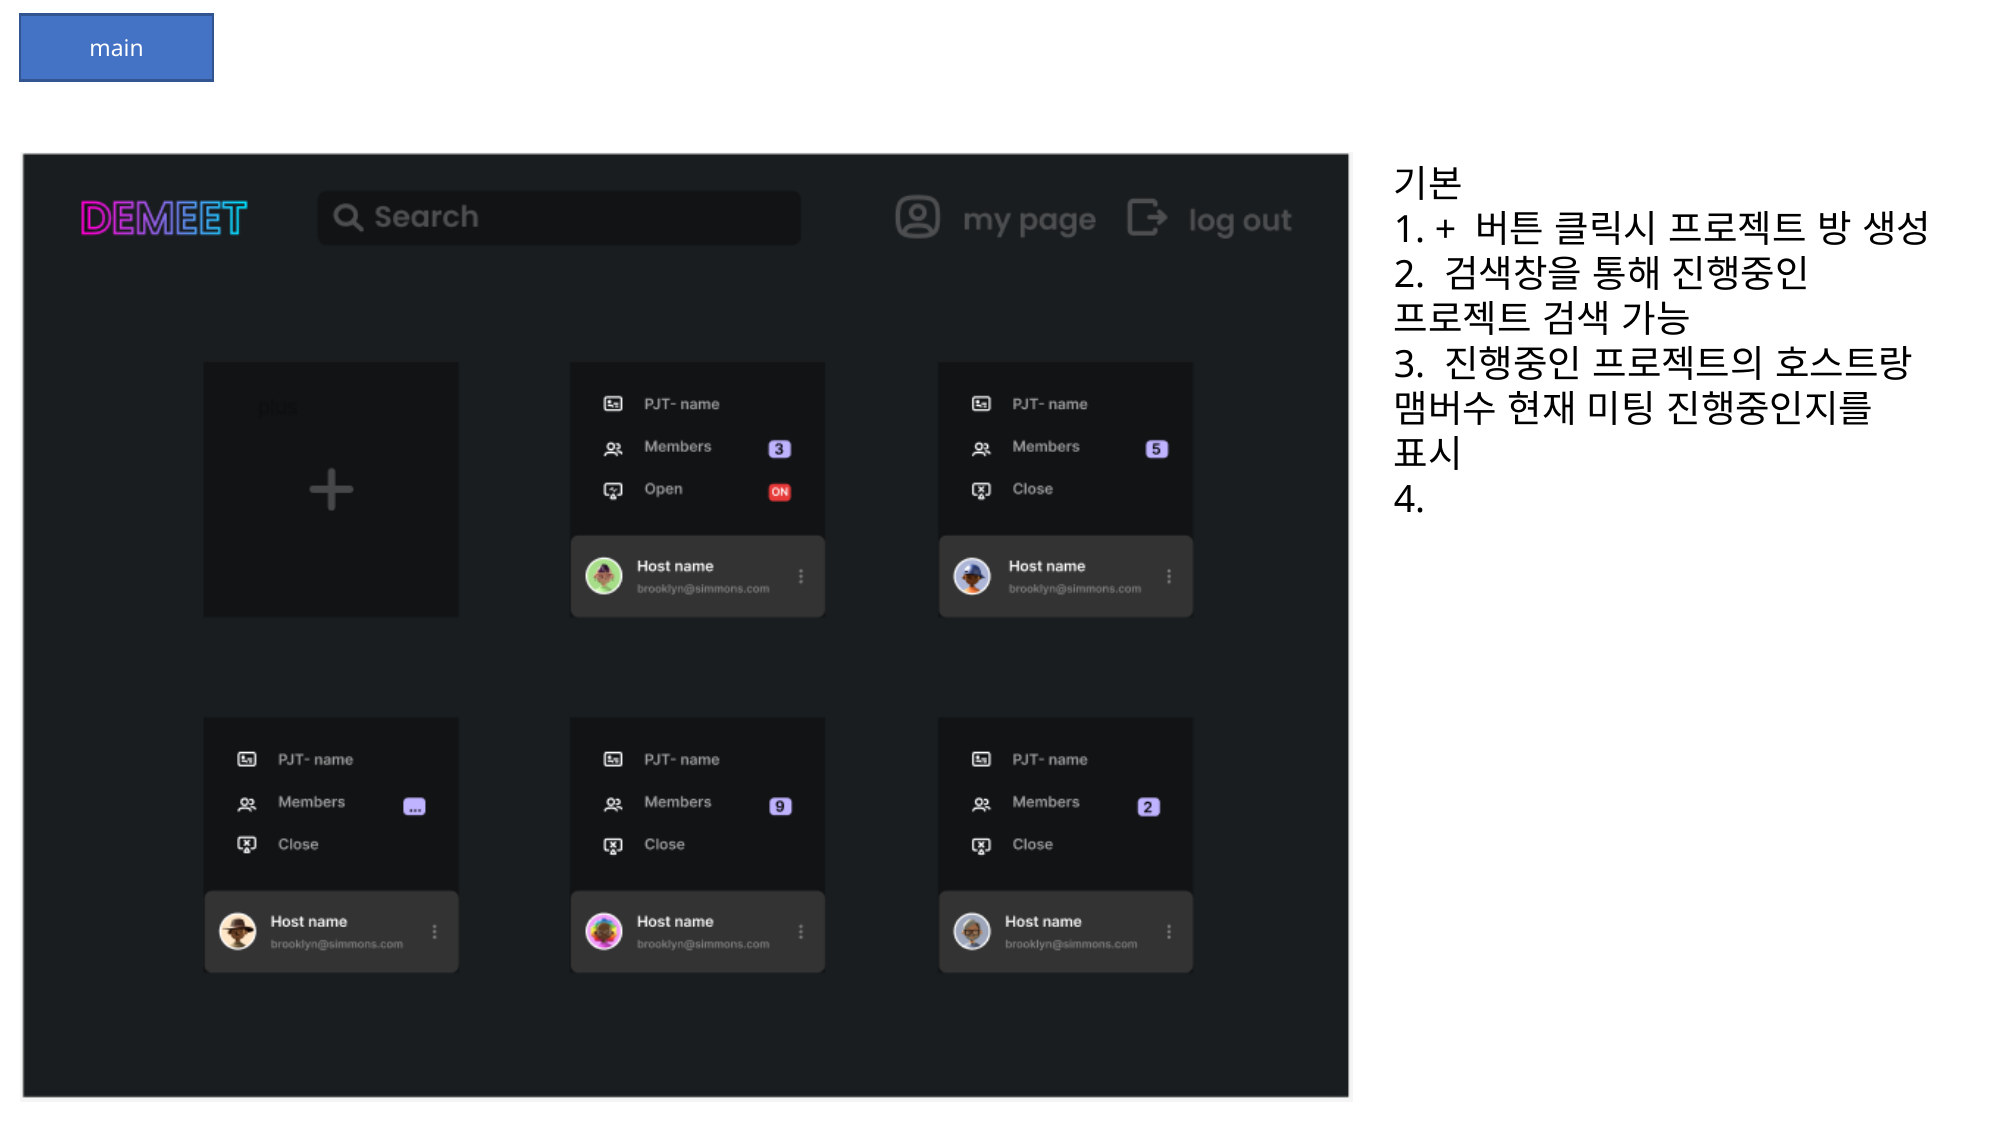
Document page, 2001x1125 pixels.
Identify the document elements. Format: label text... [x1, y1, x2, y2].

text_box 기본 1. + 버튼 클릭시 프로젝트 방 생성 2. 검색창을 통해 진행중인 프로젝트 검색 가능 3. 진행중인 프로젝트의 호스트랑 맴버수 현재 미팅 진행중인지를 표시 4. [1379, 152, 1951, 528]
text_box main [19, 13, 214, 82]
picture [20, 152, 1353, 1102]
